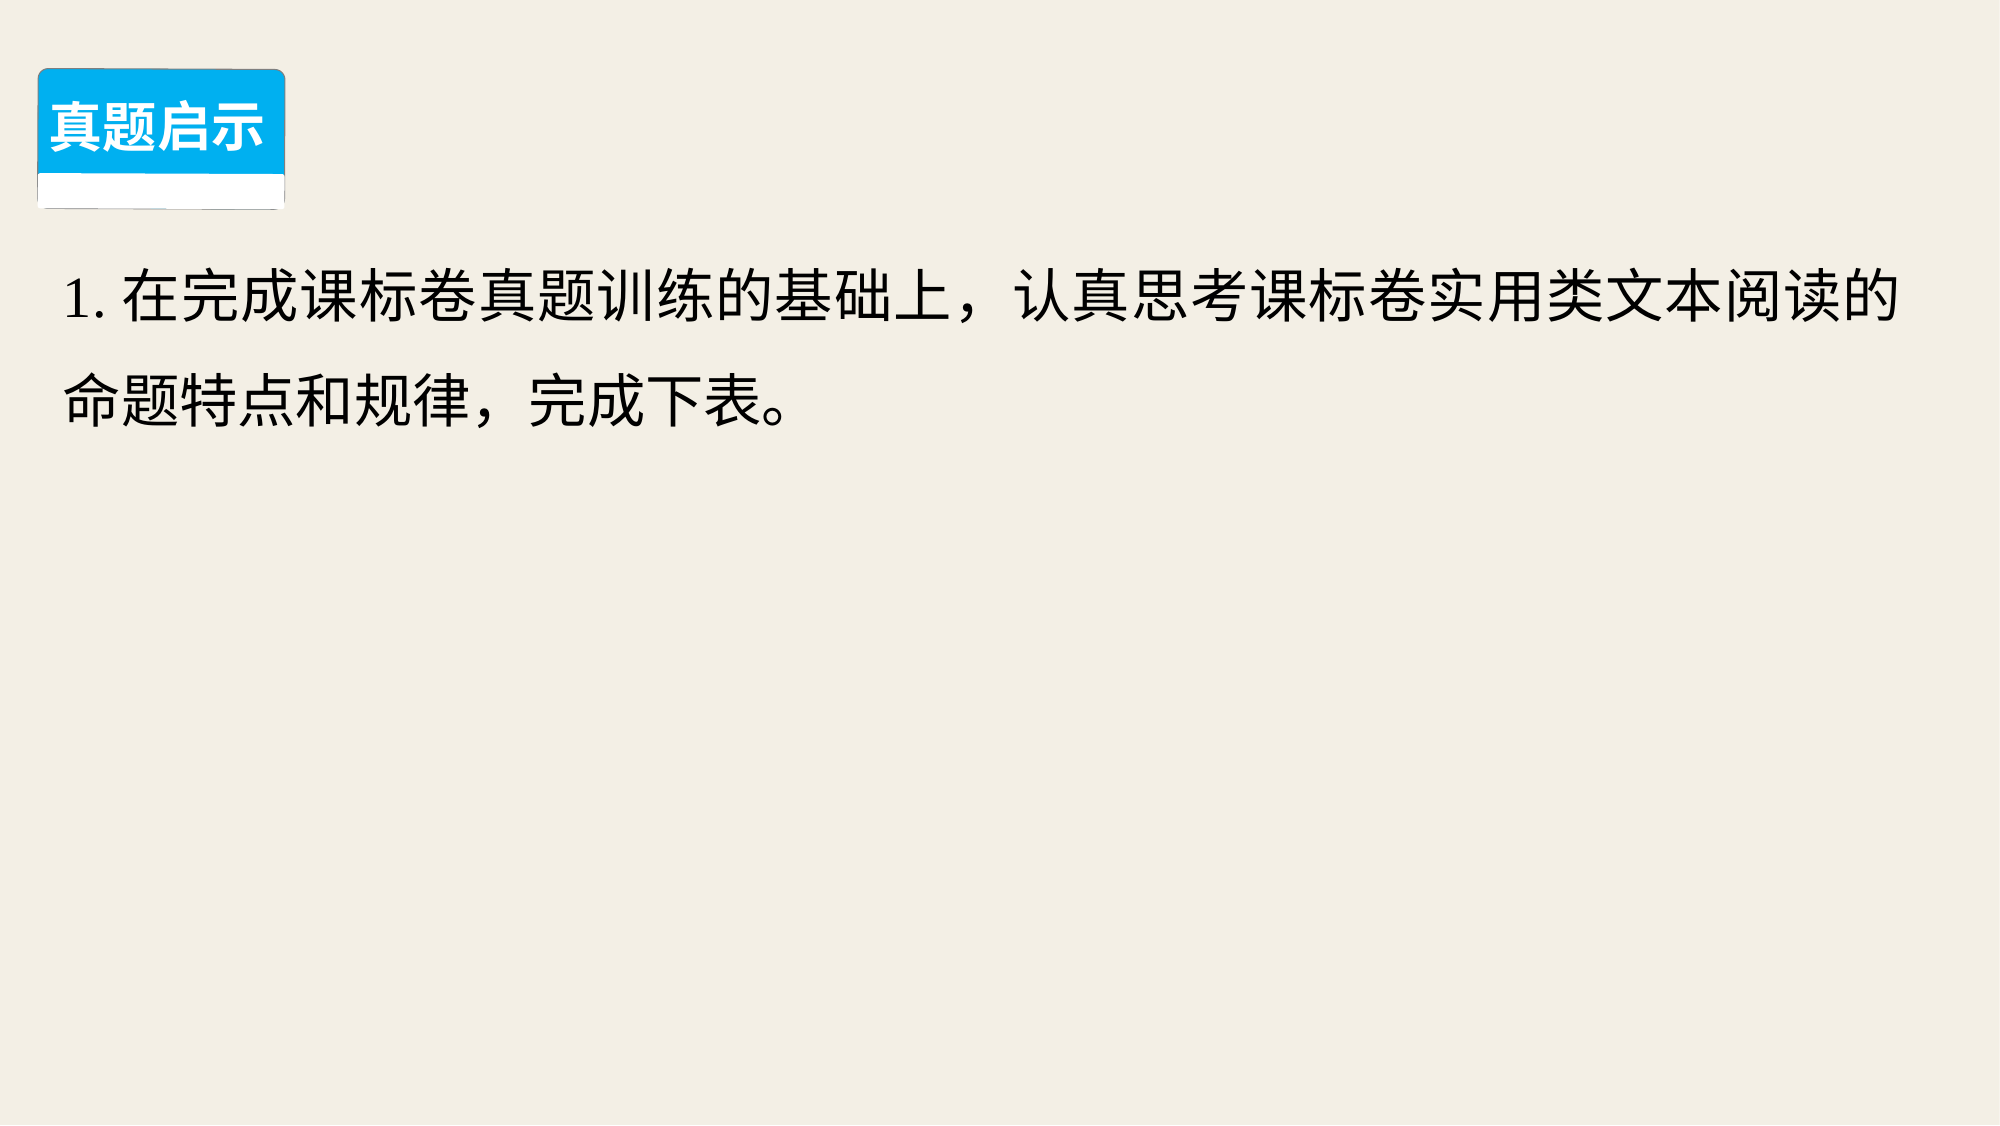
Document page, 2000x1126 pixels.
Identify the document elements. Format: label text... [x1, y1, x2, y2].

text_box 1.在完成课标卷真题训练的基础上，认真思考课标卷实用类文本阅读的命题特点和规律，完成下表。 [42, 213, 1922, 444]
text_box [26, 65, 286, 206]
